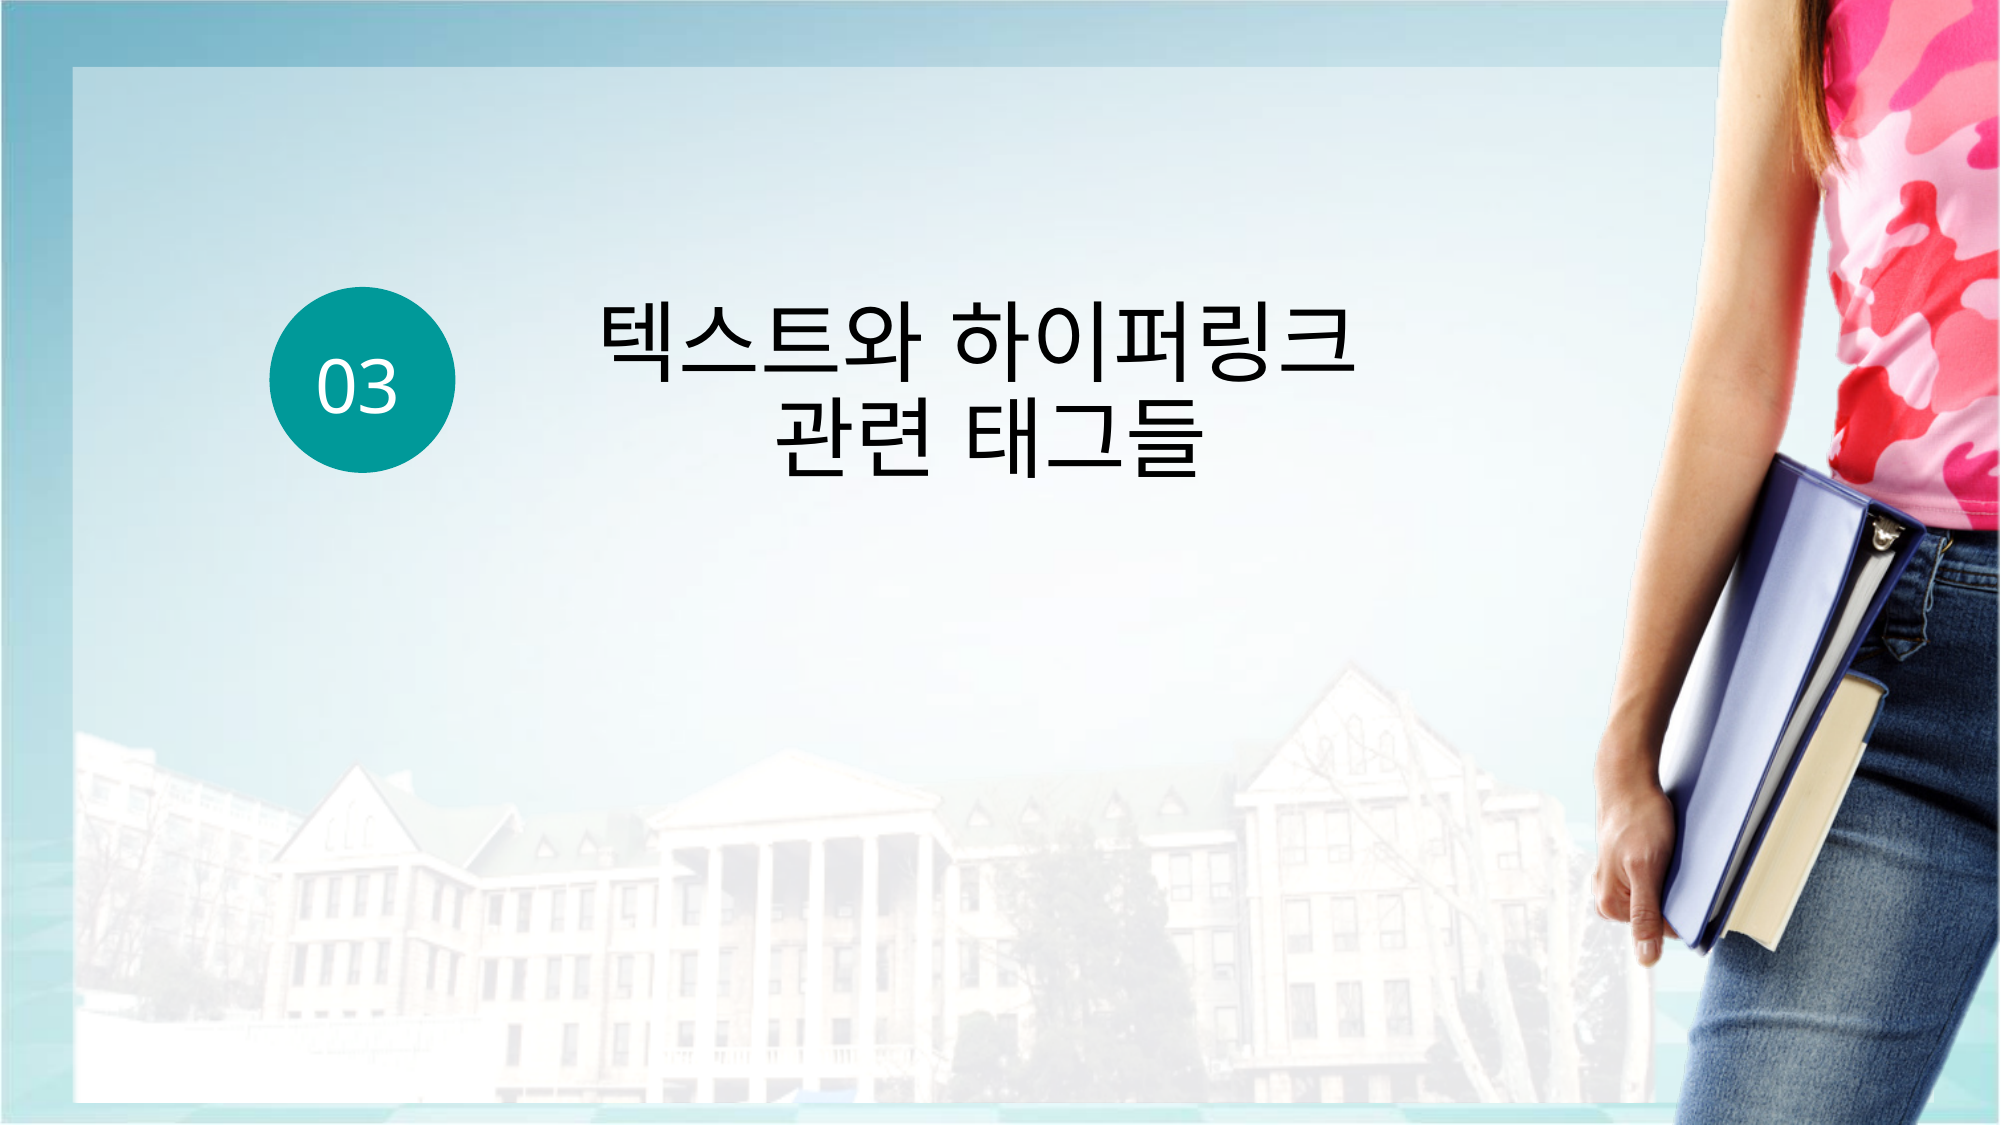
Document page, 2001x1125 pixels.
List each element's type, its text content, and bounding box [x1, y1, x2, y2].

title 텍스트와 하이퍼링크 관련 태그들 [240, 289, 1741, 499]
text_box 03 [300, 331, 416, 436]
picture [0, 0, 2001, 1125]
